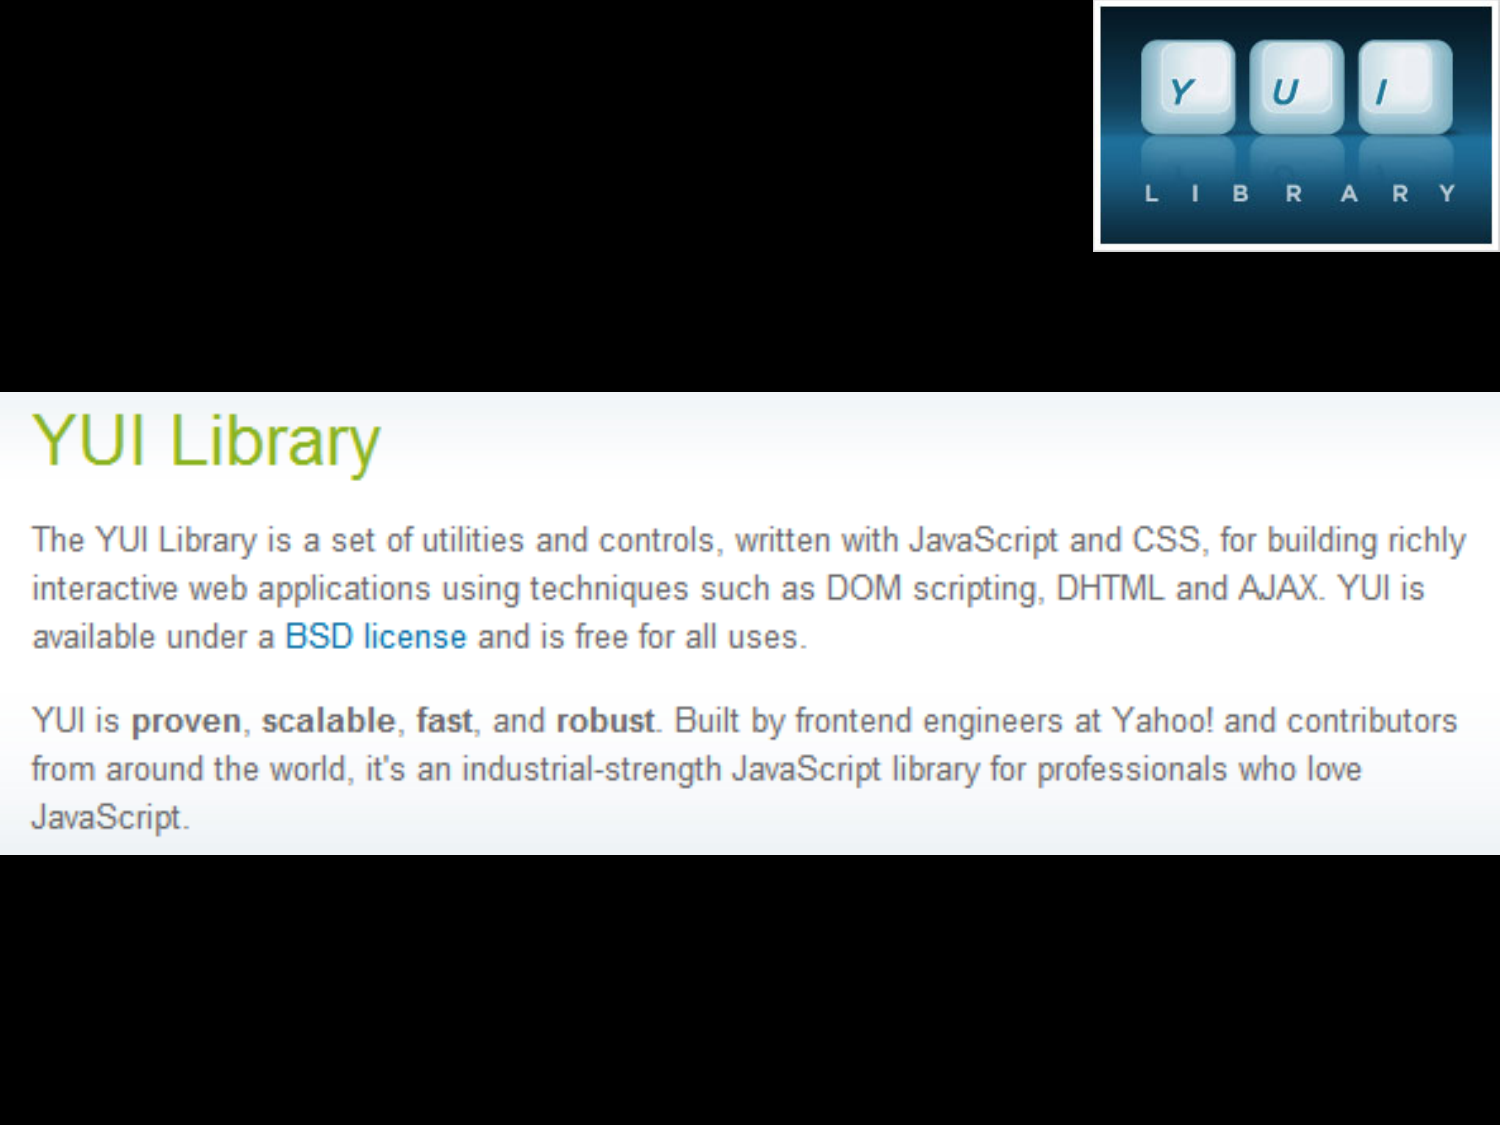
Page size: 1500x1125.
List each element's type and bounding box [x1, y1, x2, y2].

picture [0, 392, 1500, 855]
picture [1093, 0, 1500, 252]
